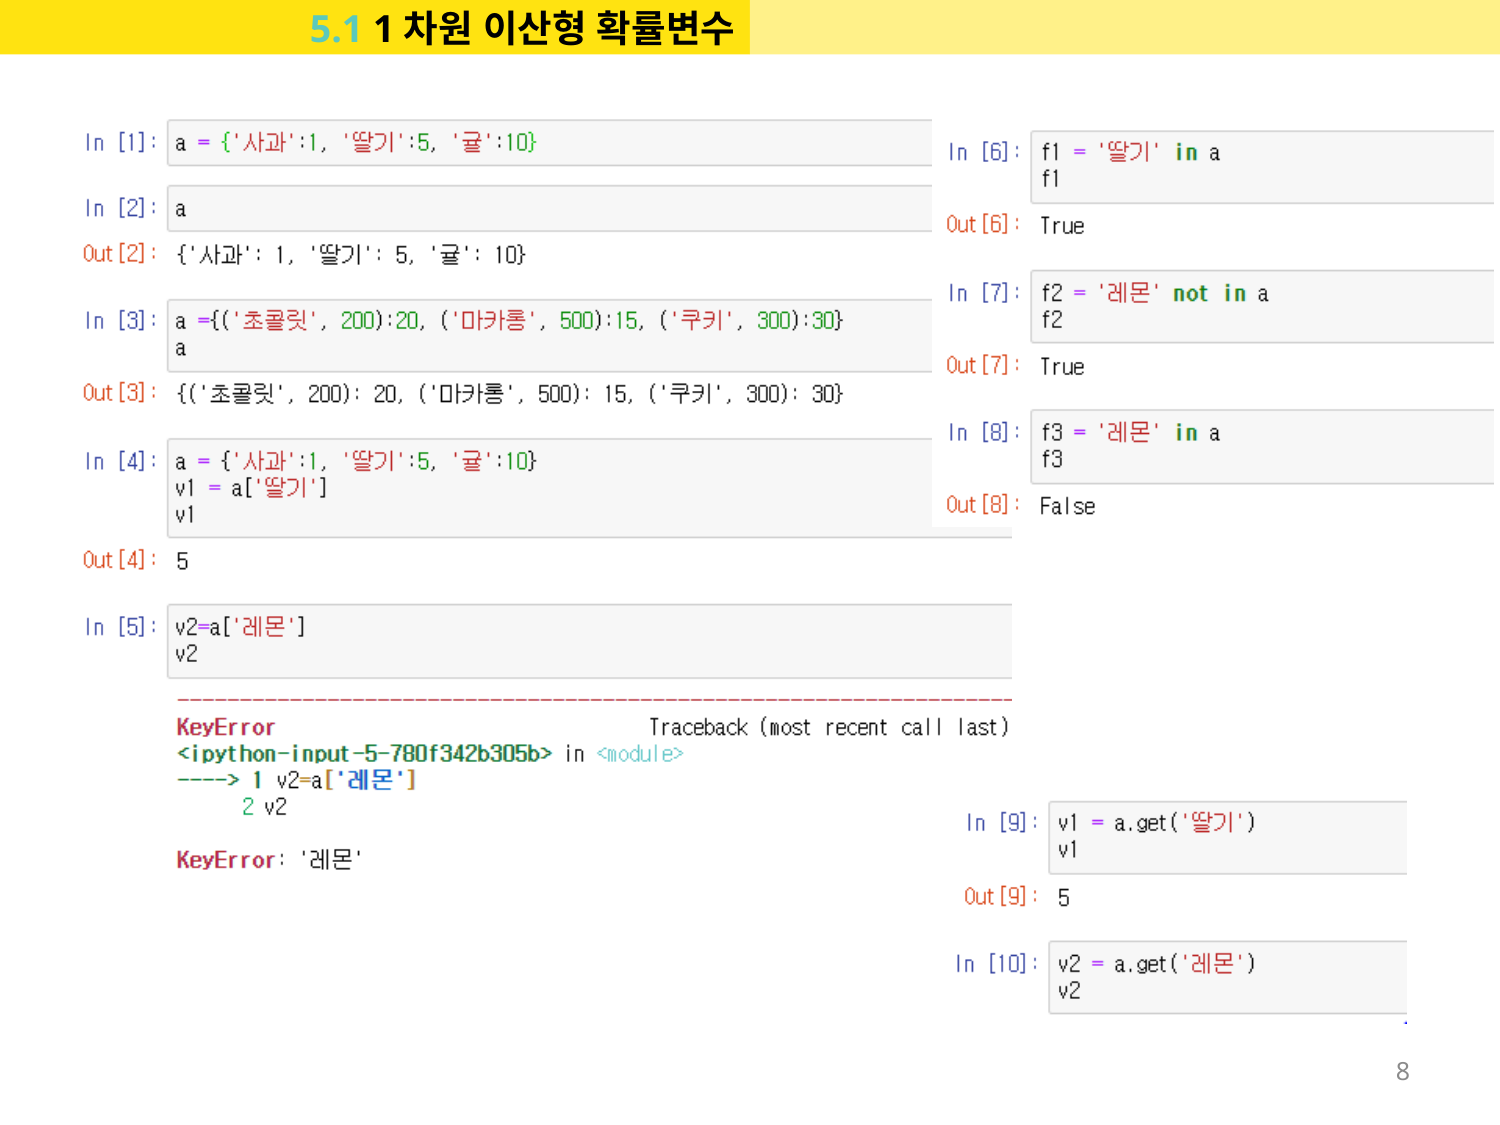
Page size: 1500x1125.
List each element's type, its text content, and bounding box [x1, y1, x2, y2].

picture [64, 103, 1495, 1024]
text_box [0, 0, 1500, 55]
slide_number 8 [1074, 1042, 1425, 1103]
